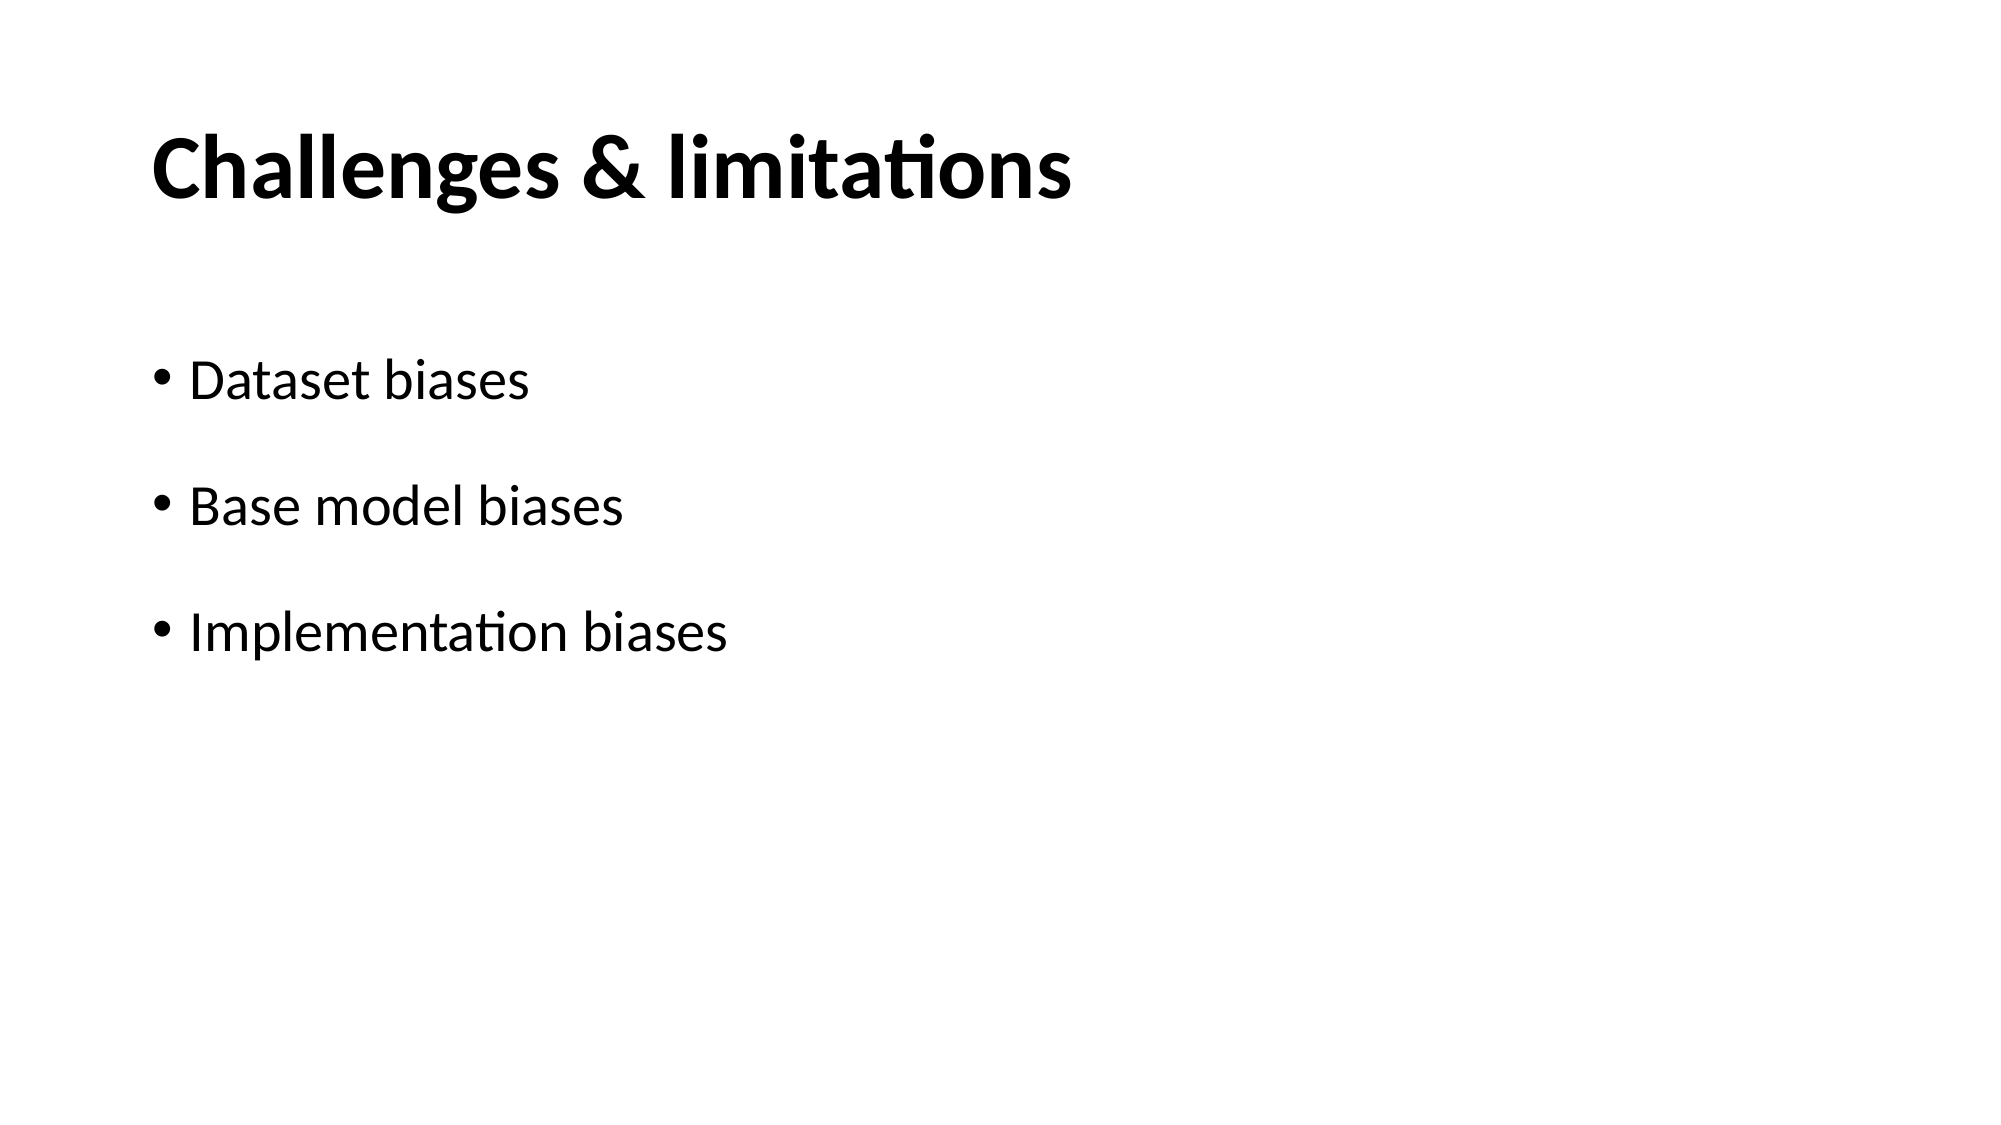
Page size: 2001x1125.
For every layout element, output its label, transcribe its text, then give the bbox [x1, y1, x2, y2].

title Challenges & limitations [137, 59, 1863, 278]
list Dataset biases Base model biases Implementation biases [137, 299, 1863, 1014]
